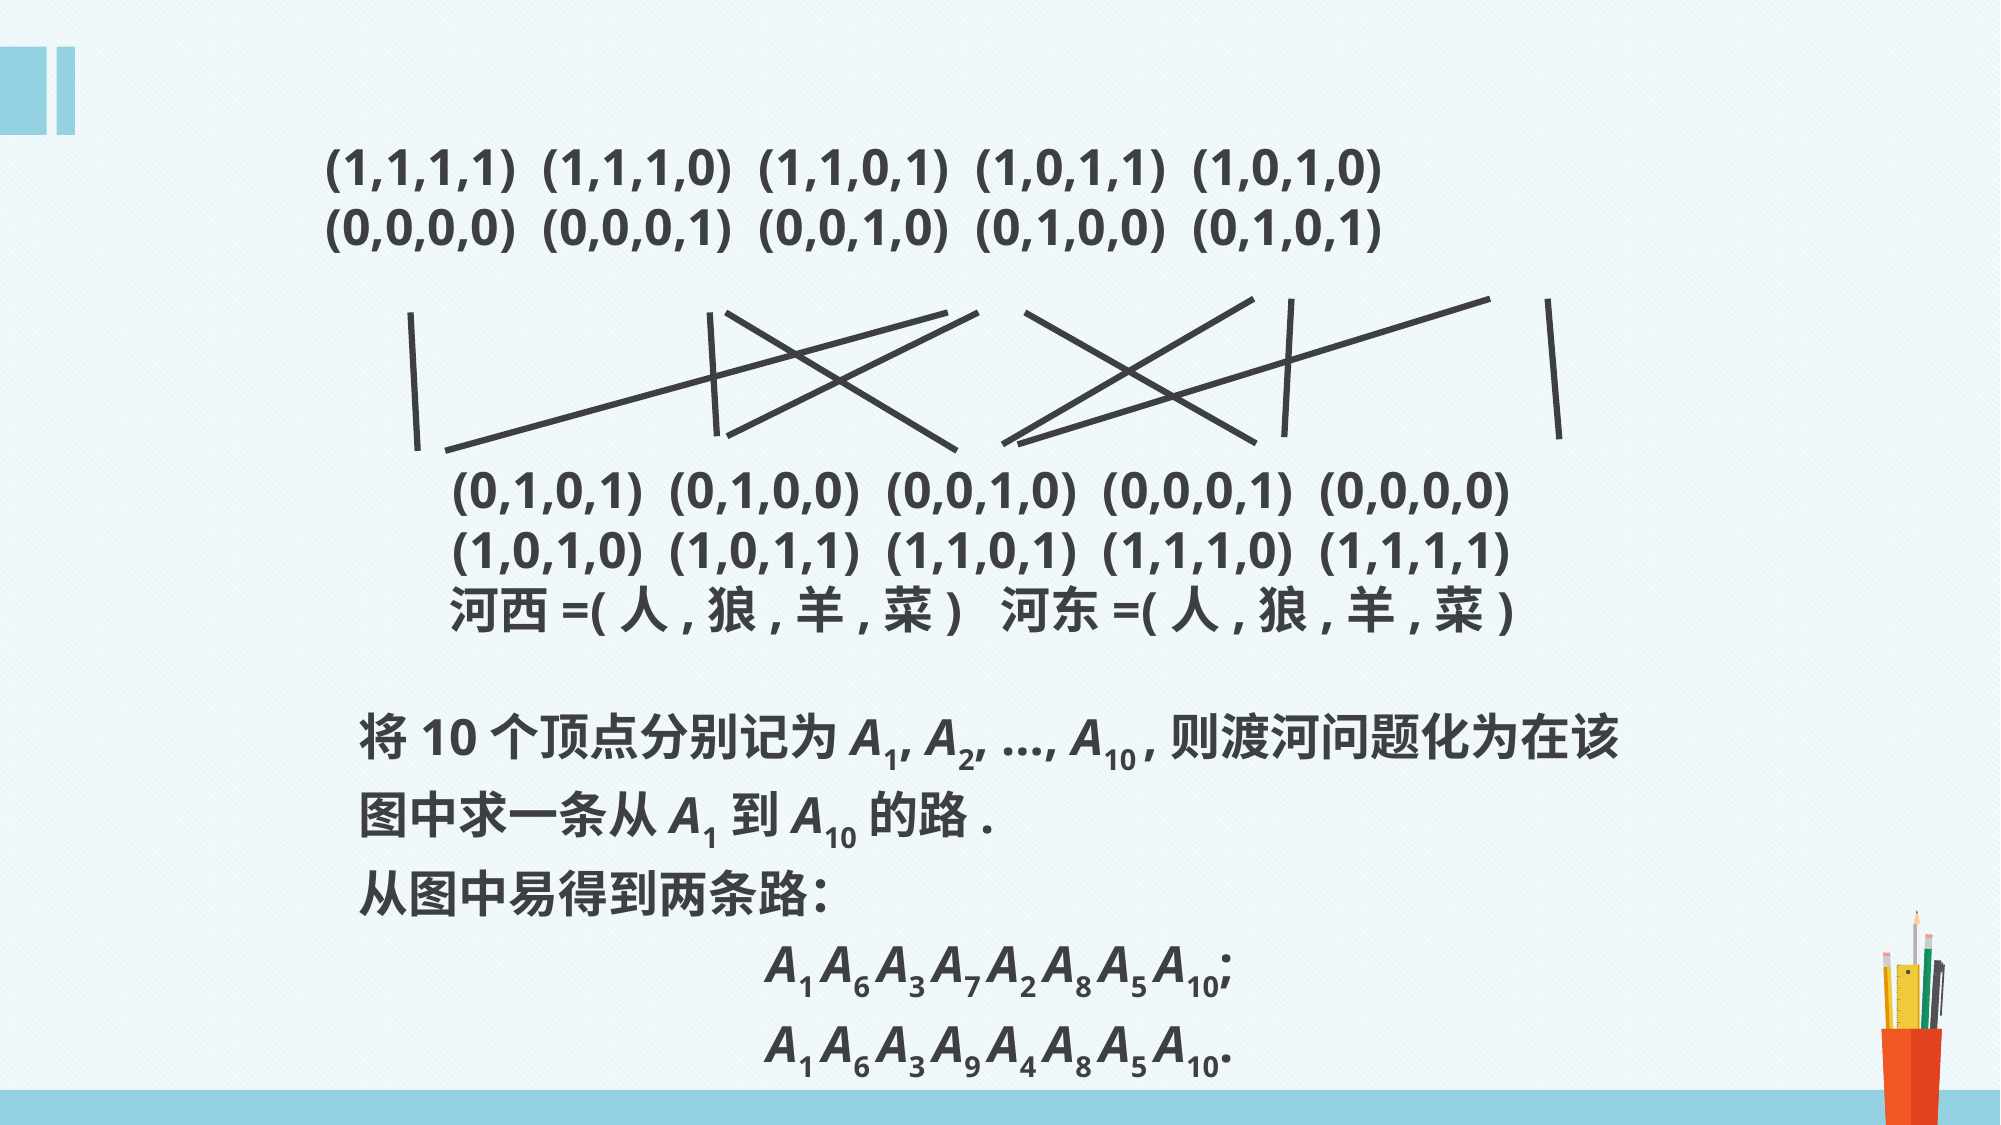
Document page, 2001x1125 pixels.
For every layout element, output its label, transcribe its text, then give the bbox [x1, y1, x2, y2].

text_box 将10个顶点分别记为A1, A2, …, A10 ,则渡河问题化为在该图中求一条从A1到A10的路. 从图中易得到两条路： A1 A6 A3 A7 A2 A8 A5 A10; A1 A6 A3 A9 A4 A8 A5 A10. [343, 691, 1657, 1091]
text_box (0,1,0,1) (0,1,0,0) (0,0,1,0) (0,0,0,1) (0,0,0,0) (1,0,1,0) (1,0,1,1) (1,1,0,1) (1,1,1,0) (1,1,1,1) 河西=(人,狼,羊,菜) 河东=(人,狼,羊,菜) [285, 451, 1679, 646]
picture [0, 0, 2000, 1089]
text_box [410, 298, 1560, 451]
text_box (1,1,1,1) (1,1,1,0) (1,1,0,1) (1,0,1,1) (1,0,1,0) (0,0,0,0) (0,0,0,1) (0,0,1,0) (0,1,0,0) (0,1,0,1) [310, 127, 1727, 263]
